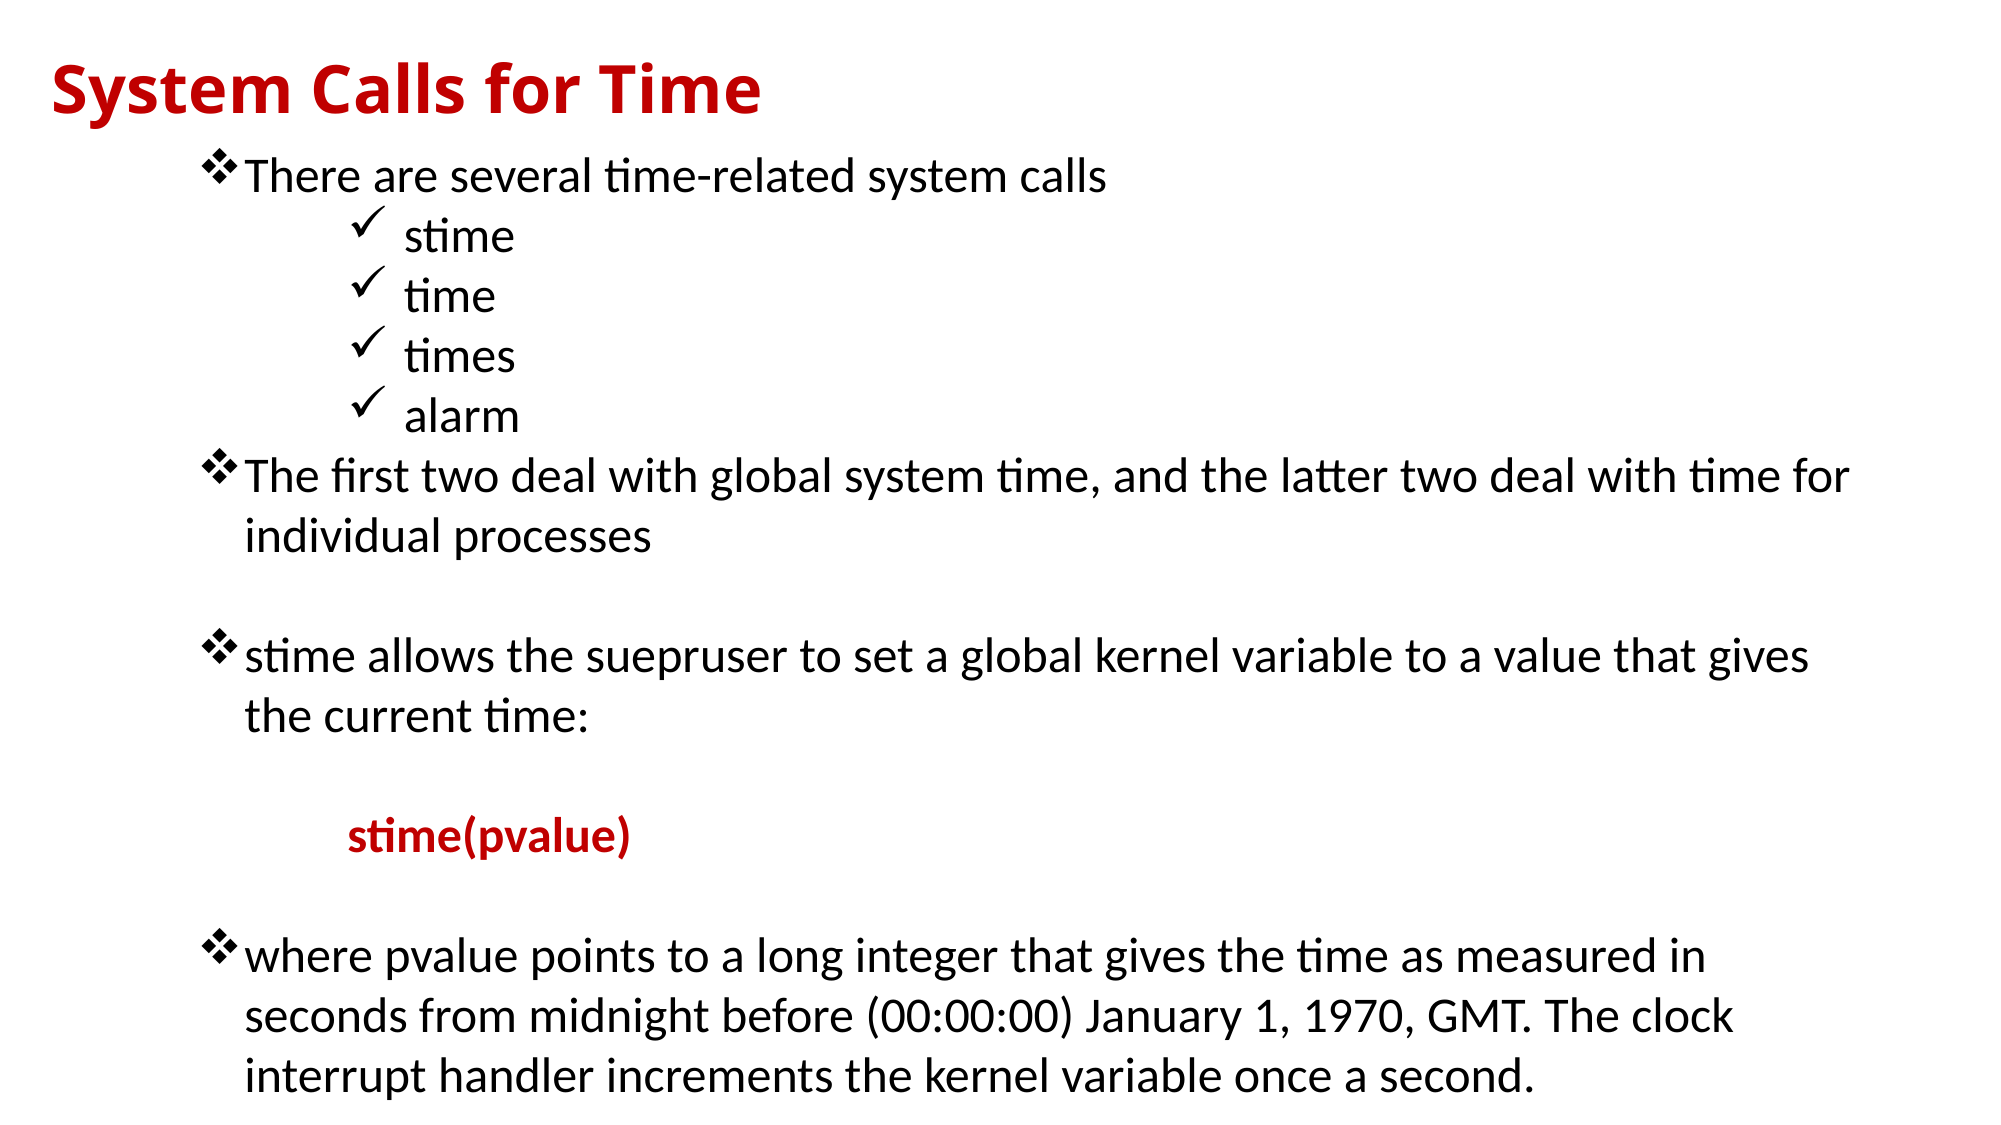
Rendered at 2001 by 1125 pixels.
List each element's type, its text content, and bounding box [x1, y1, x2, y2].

text_box System Calls for Time [36, 39, 1037, 134]
text_box There are several time-related system calls stime time times alarm The first two deal with global system time, and the latter two deal with time for individual processes stime allows the suepruser to set a global kernel variable to a value that gives the current time: stime(pvalue) where pvalue points to a long integer that gives the time as measured in seconds from midnight before (00:00:00) January 1, 1970, GMT. The clock interrupt handler increments the kernel variable once a second. [182, 135, 1892, 1110]
